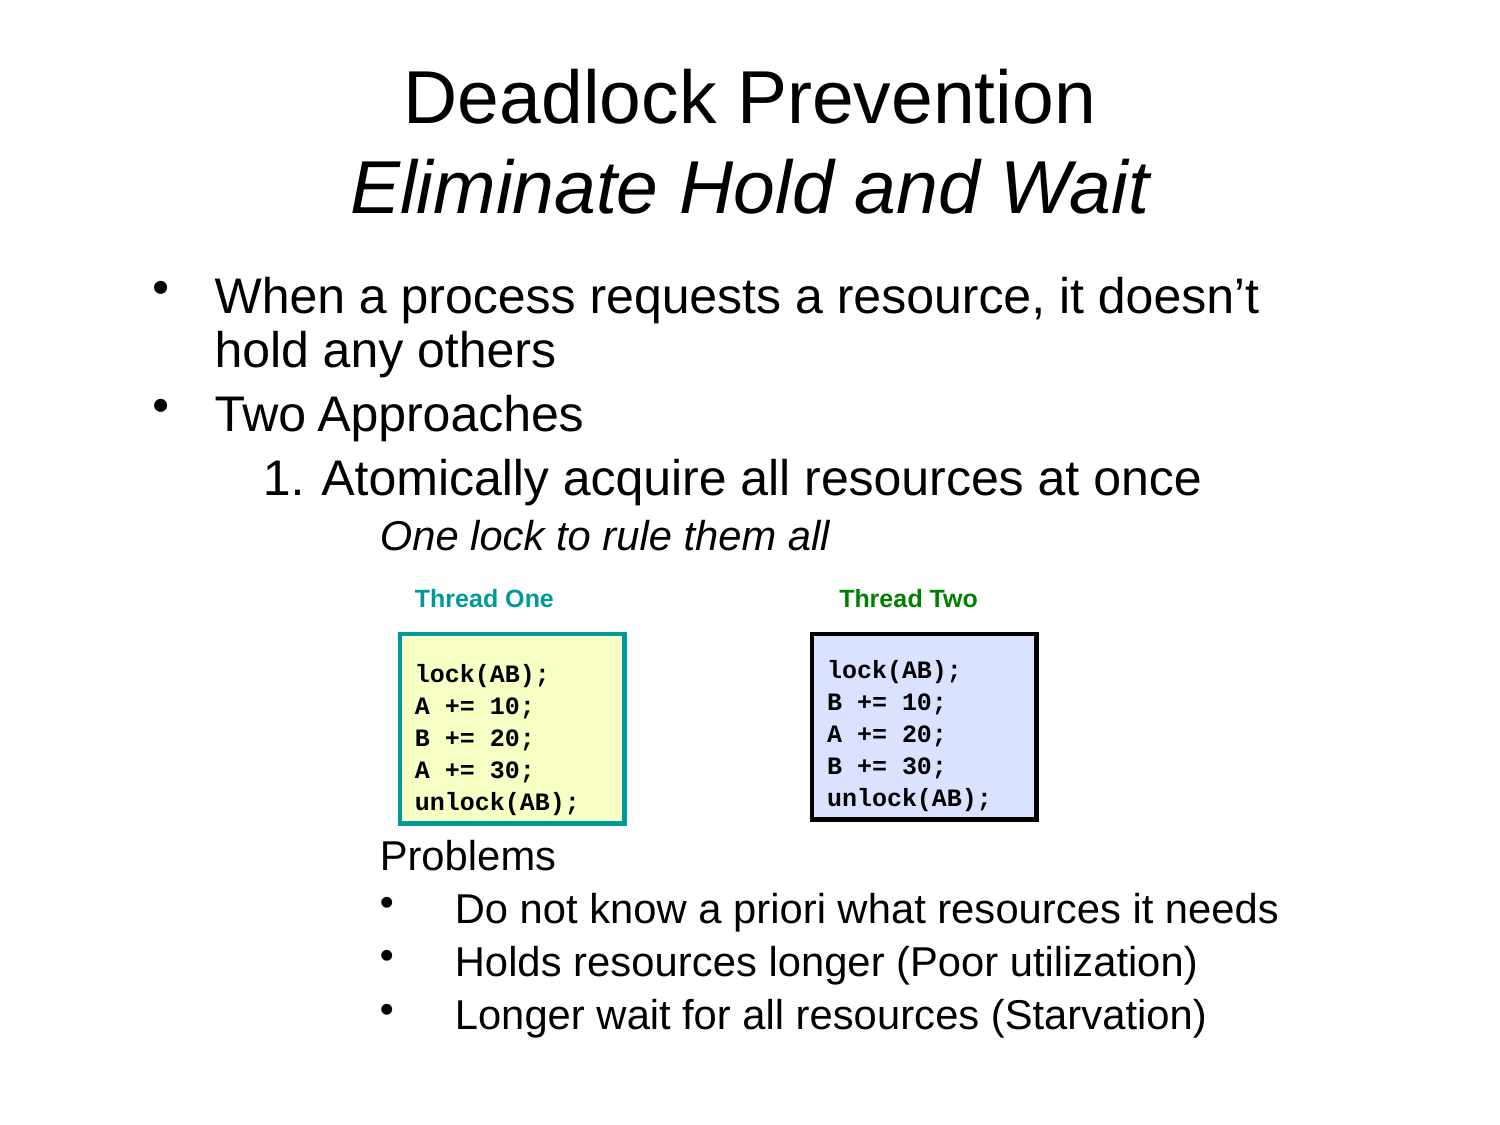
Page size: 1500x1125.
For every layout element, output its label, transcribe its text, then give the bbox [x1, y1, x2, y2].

list When a process requests a resource, it doesn’t hold any others Two Approaches Atomically acquire all resources at once One lock to rule them all Problems Do not know a priori what resources it needs Holds resources longer (Poor utilization) Longer wait for all resources (Starvation) [137, 262, 1351, 1113]
text_box Thread One [399, 575, 613, 621]
text_box lock(AB); A += 10; B += 20; A += 30; unlock(AB); [399, 634, 625, 824]
text_box Thread Two [824, 575, 1037, 621]
title Deadlock Prevention Eliminate Hold and Wait [74, 44, 1426, 233]
text_box lock(AB); B += 10; A += 20; B += 30; unlock(AB); [812, 634, 1037, 820]
